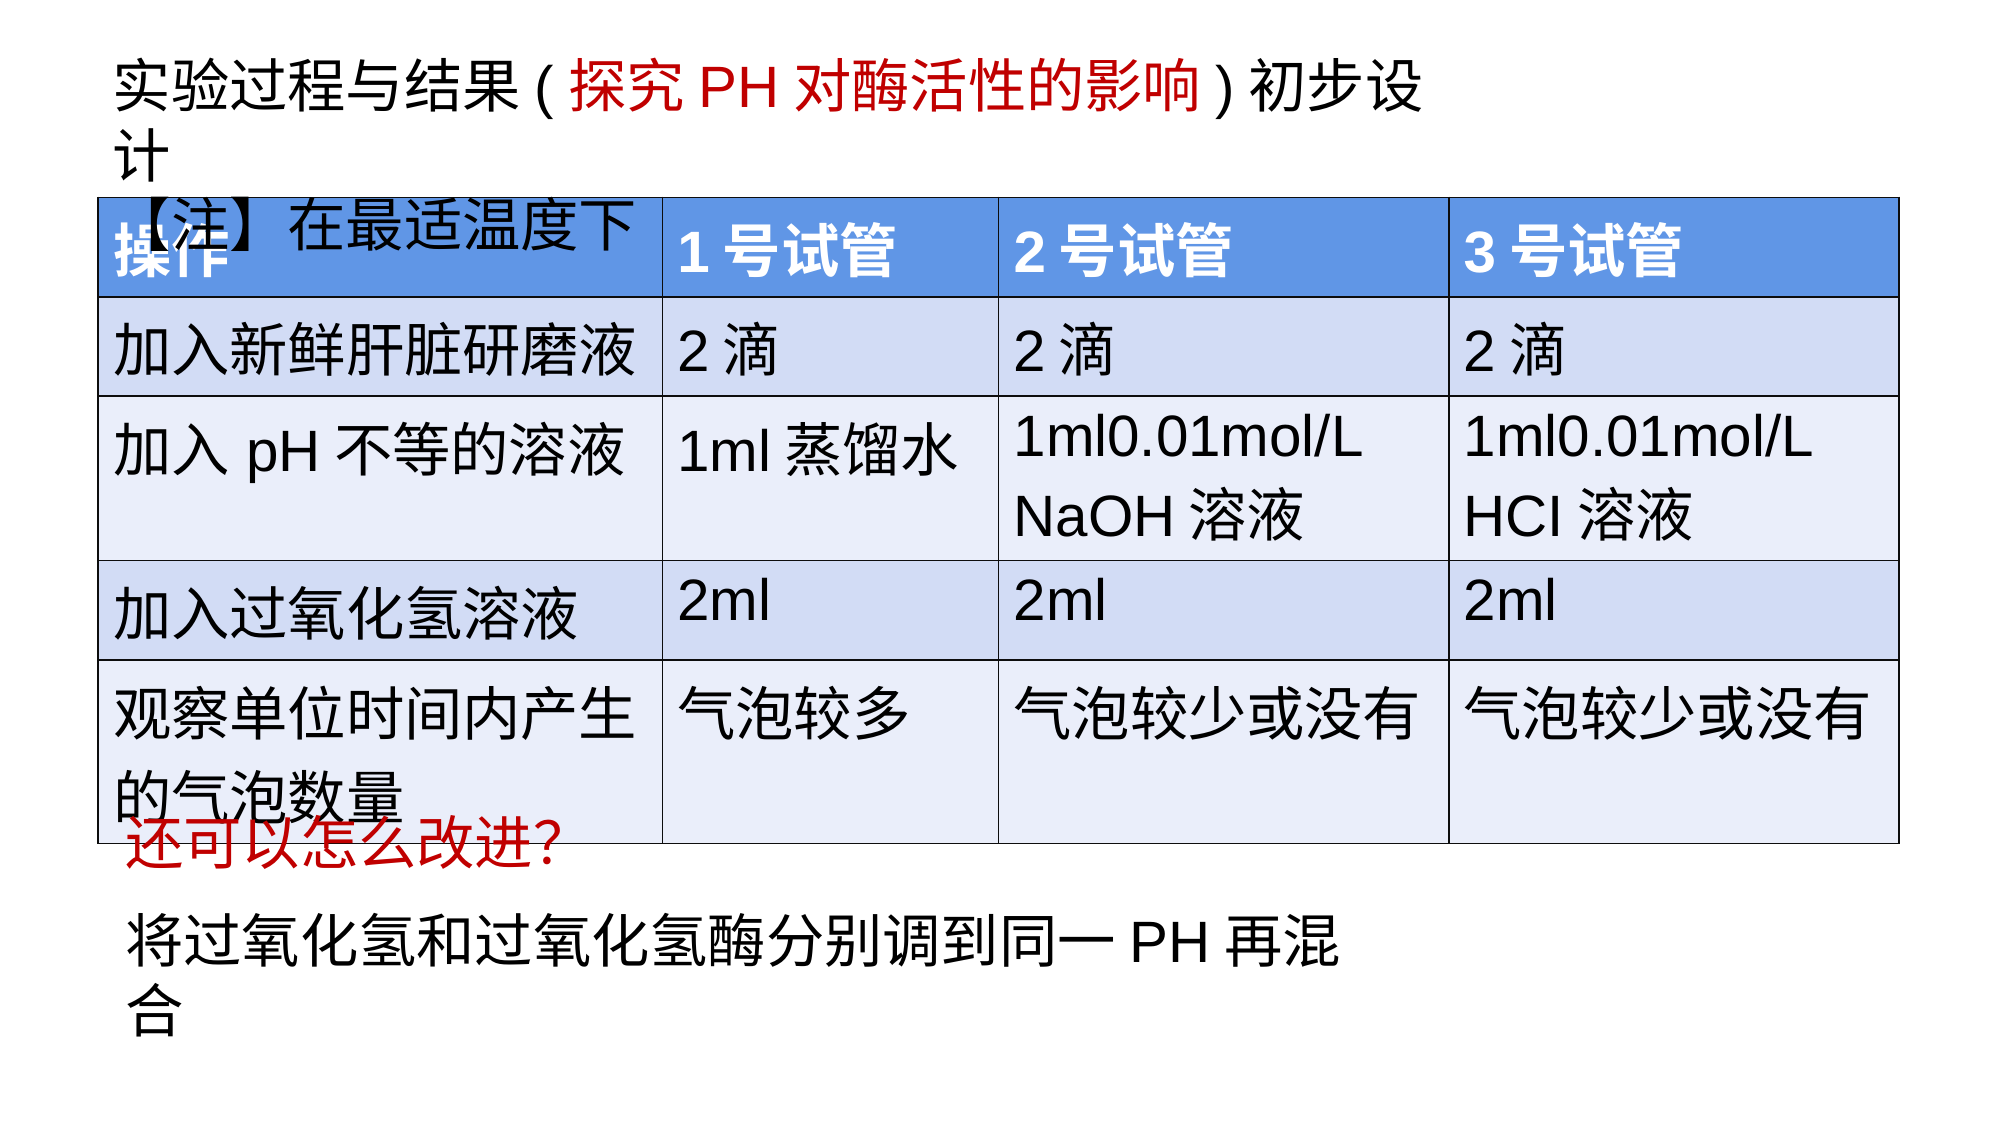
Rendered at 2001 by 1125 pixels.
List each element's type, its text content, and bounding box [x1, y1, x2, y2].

table_cell 加入过氧化氢溶液 [99, 561, 662, 659]
table_cell 2滴 [1450, 298, 1898, 395]
table_cell 加入新鲜肝脏研磨液 [99, 298, 662, 395]
table_cell 气泡较少或没有 [1450, 661, 1898, 843]
table_header 1号试管 [663, 266, 998, 296]
table_cell 加入pH不等的溶液 [99, 397, 662, 560]
table_cell 气泡较多 [663, 661, 998, 798]
table_header 3号试管 [1450, 198, 1898, 296]
table_header 操作 [99, 266, 662, 296]
table_cell 1ml0.01mol/L HCI溶液 [1450, 397, 1898, 560]
table_cell 2ml [999, 561, 1448, 659]
table_cell 2ml [663, 561, 998, 659]
text_box 实验过程与结果(探究PH对酶活性的影响)初步设计 【注】在最适温度下 [98, 41, 1465, 266]
text_box 还可以怎么改进？ [110, 798, 1414, 884]
table_cell 2ml [1450, 561, 1898, 659]
table_cell 1ml0.01mol/L NaOH溶液 [999, 397, 1448, 560]
text_box 将过氧化氢和过氧化氢酶分别调到同一PH再混合 [110, 897, 1414, 1052]
table_cell 1ml蒸馏水 [663, 397, 998, 560]
table_cell 2滴 [663, 298, 998, 395]
table_header 2号试管 [999, 266, 1448, 296]
table_cell 2滴 [999, 298, 1448, 395]
table_cell 观察单位时间内产生的气泡数量 [99, 661, 662, 843]
table_cell 气泡较少或没有 [999, 661, 1448, 843]
